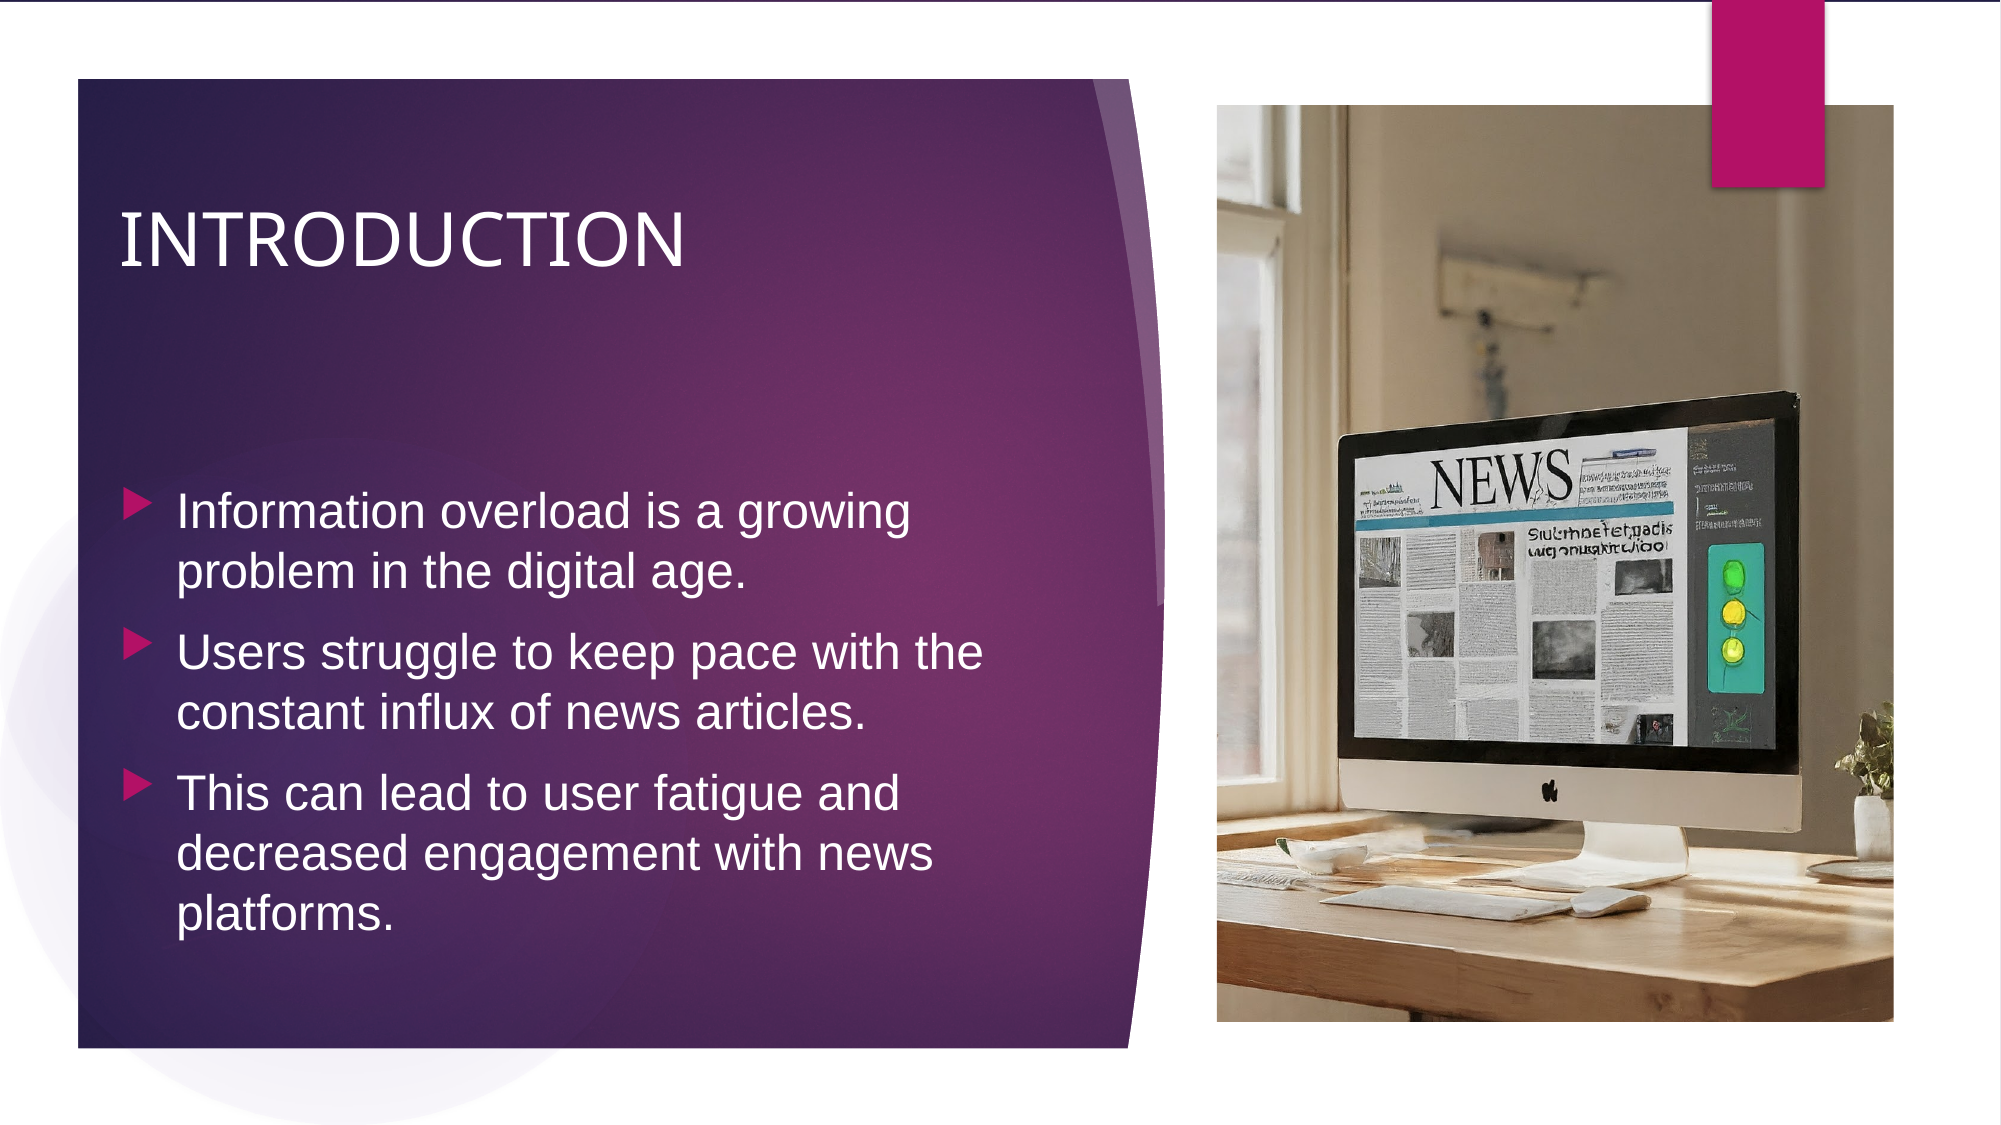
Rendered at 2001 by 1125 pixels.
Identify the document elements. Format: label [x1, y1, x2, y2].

text_box [0, 0, 2000, 1125]
list [1216, 105, 1894, 1023]
